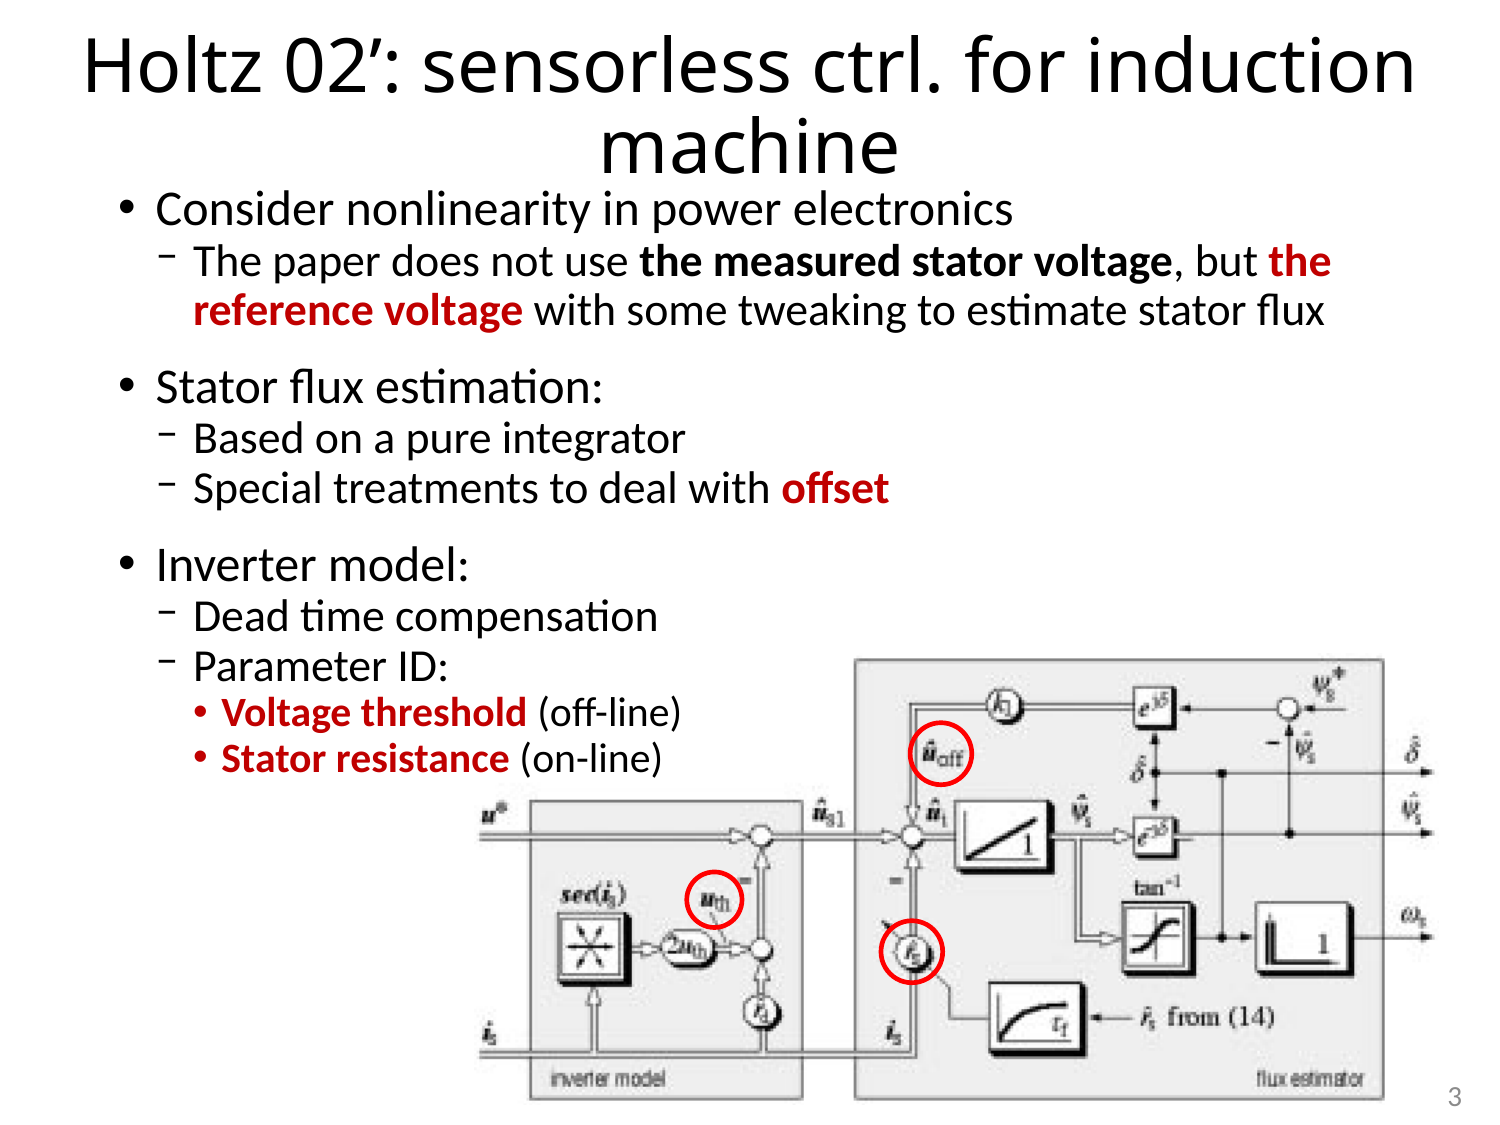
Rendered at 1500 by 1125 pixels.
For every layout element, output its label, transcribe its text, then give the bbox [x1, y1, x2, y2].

title Holtz 02’: sensorless ctrl. for induction machine [0, 0, 1500, 218]
slide_number 3 [1139, 1065, 1478, 1125]
list Consider nonlinearity in power electronics The paper does not use the measured stator voltage, but the reference voltage with some tweaking to estimate stator flux Stator flux estimation: Based on a pure integrator Special treatments to deal with offset Inverter model: Dead time compensation Parameter ID: Voltage threshold (off-line) Stator resistance (on-line) [103, 174, 1397, 856]
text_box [474, 653, 1440, 1105]
